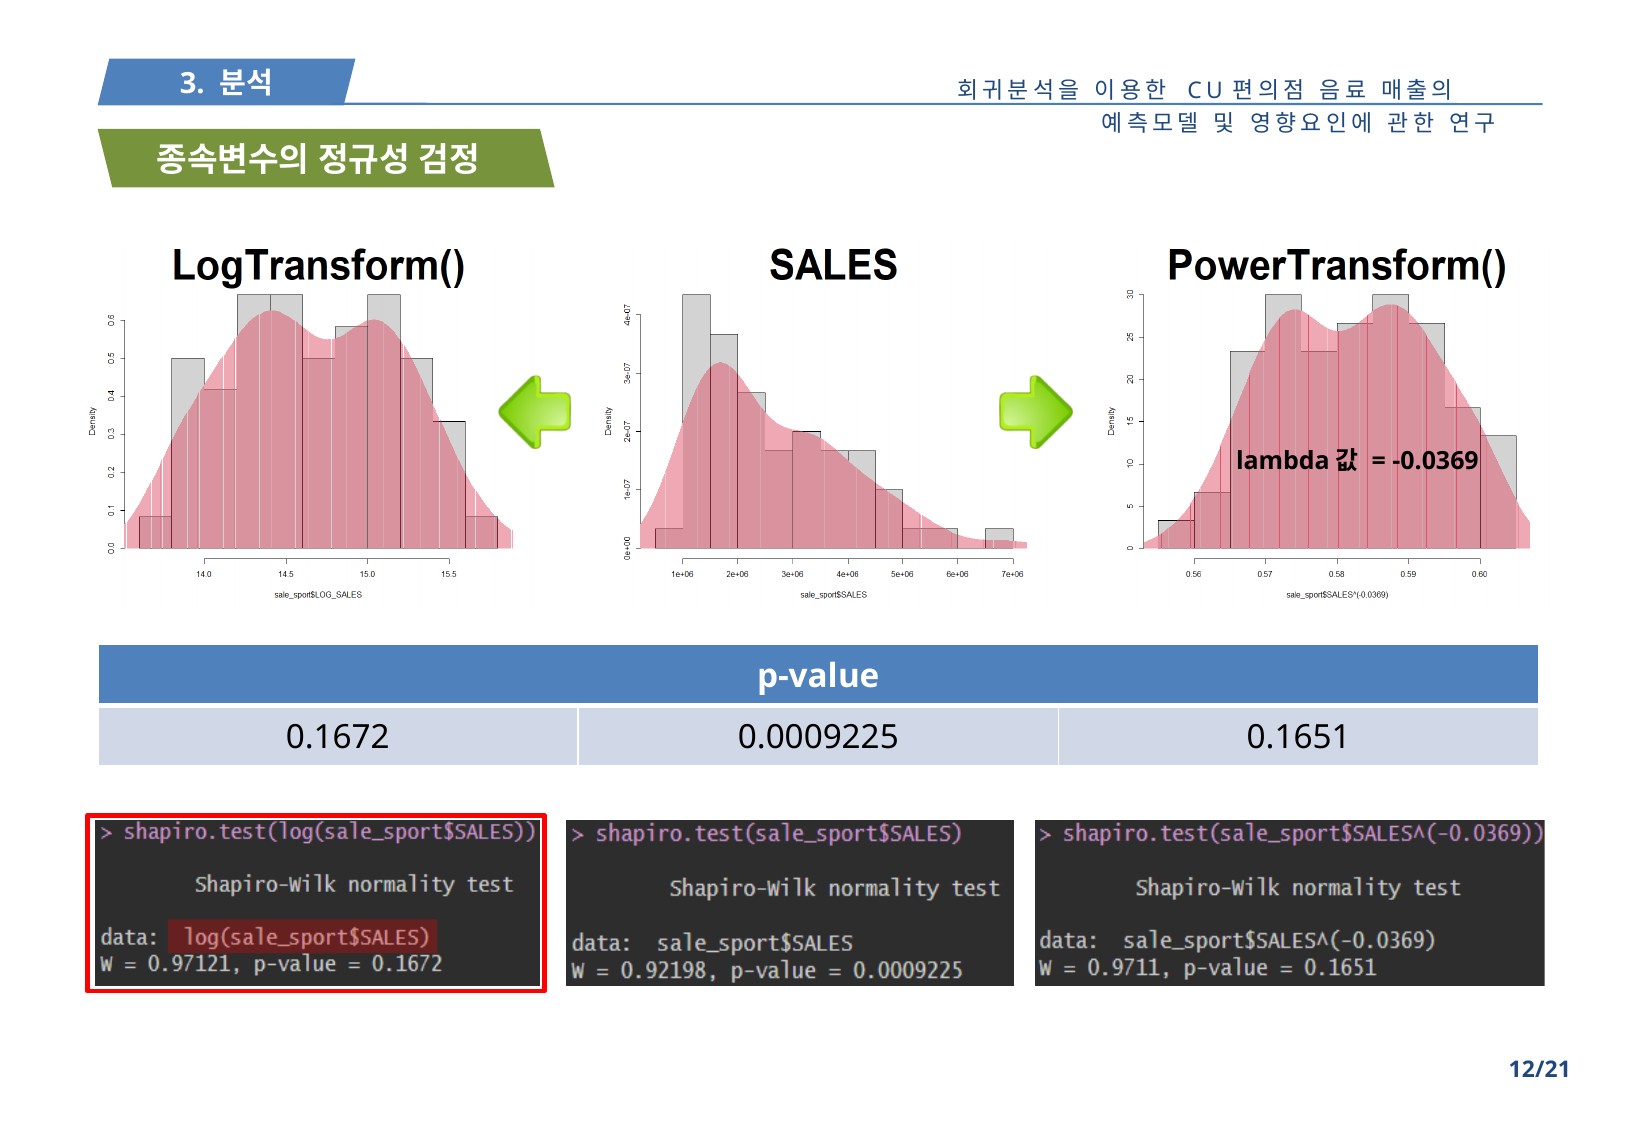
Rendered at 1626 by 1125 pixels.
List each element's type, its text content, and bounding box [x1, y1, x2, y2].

table_cell 0.1672 [99, 708, 577, 765]
picture [1034, 820, 1545, 987]
table_cell 0.0009225 [579, 708, 1058, 765]
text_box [87, 815, 545, 992]
picture [602, 243, 1074, 610]
table_header p-value [99, 645, 1538, 703]
picture [566, 820, 1014, 987]
table_cell 0.1651 [1059, 708, 1538, 765]
picture [86, 243, 572, 610]
picture [1105, 243, 1550, 610]
text_box 종속변수의 정규성 검정 [95, 126, 557, 190]
